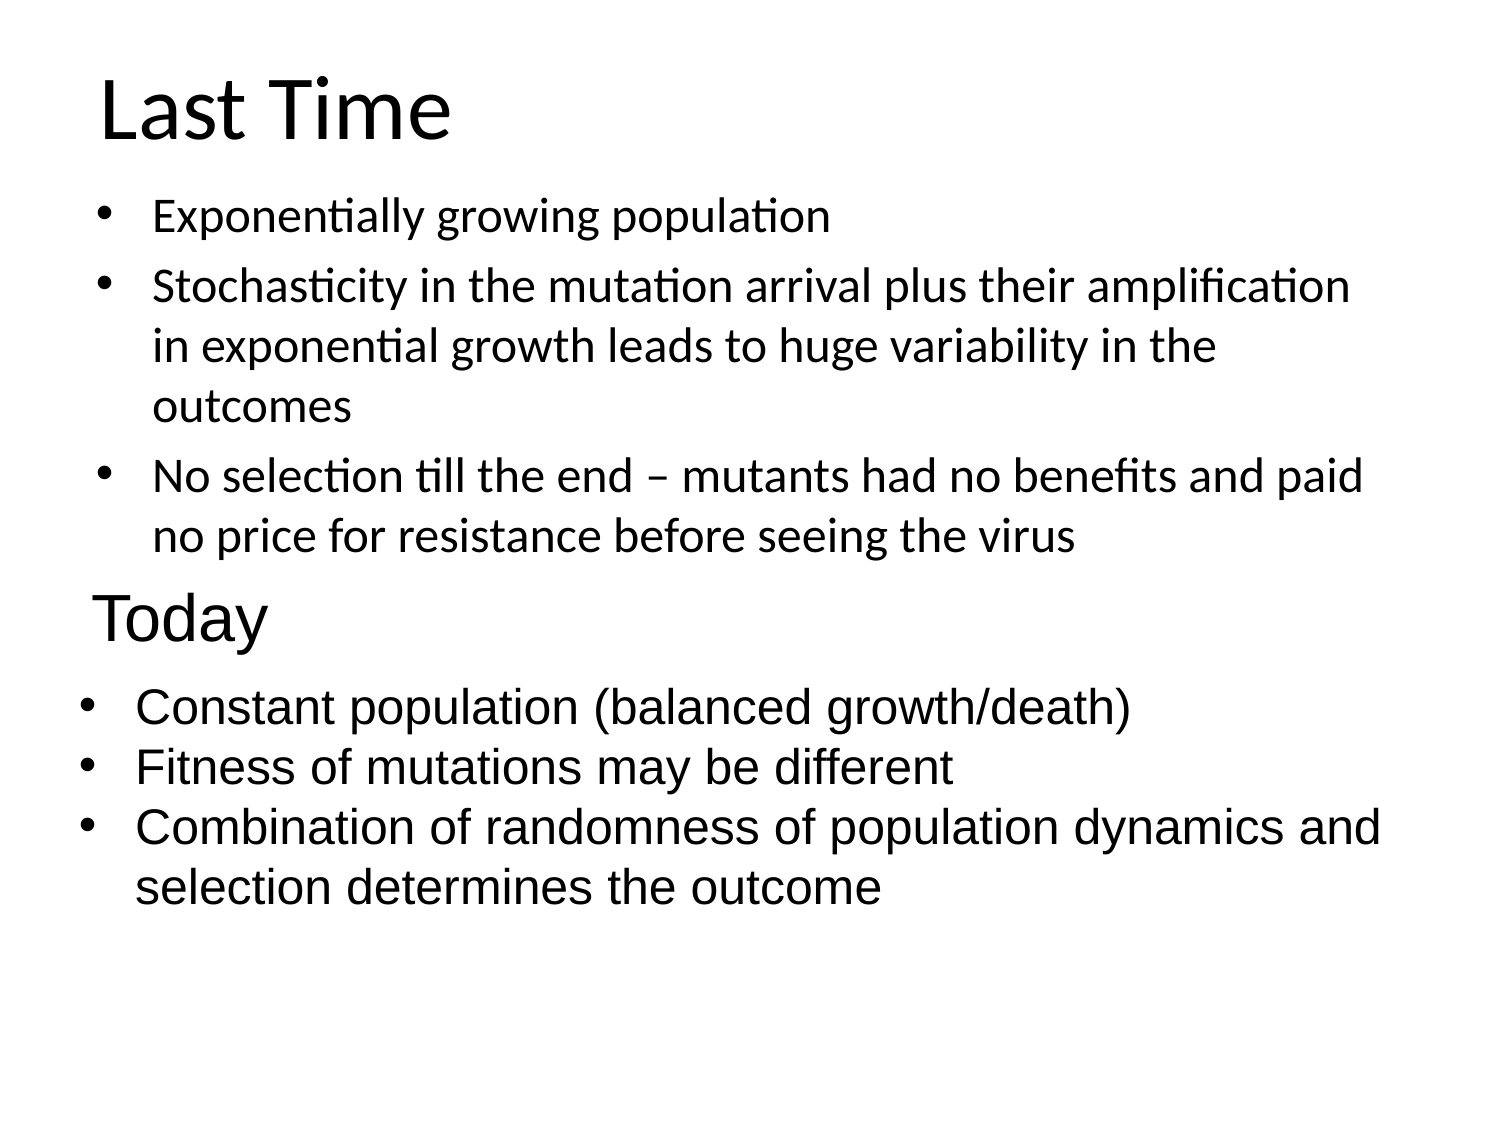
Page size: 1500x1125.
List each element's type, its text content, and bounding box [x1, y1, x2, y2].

title Last Time [84, 62, 1373, 144]
text_box Today [91, 574, 1379, 655]
list Exponentially growing population Stochasticity in the mutation arrival plus their amplification in exponential growth leads to huge variability in the outcomes No selection till the end – mutants had no benefits and paid no price for resistance before seeing the virus [80, 174, 1393, 478]
text_box Constant population (balanced growth/death) Fitness of mutations may be different Combination of randomness of population dynamics and selection determines the outcome [79, 674, 1391, 915]
